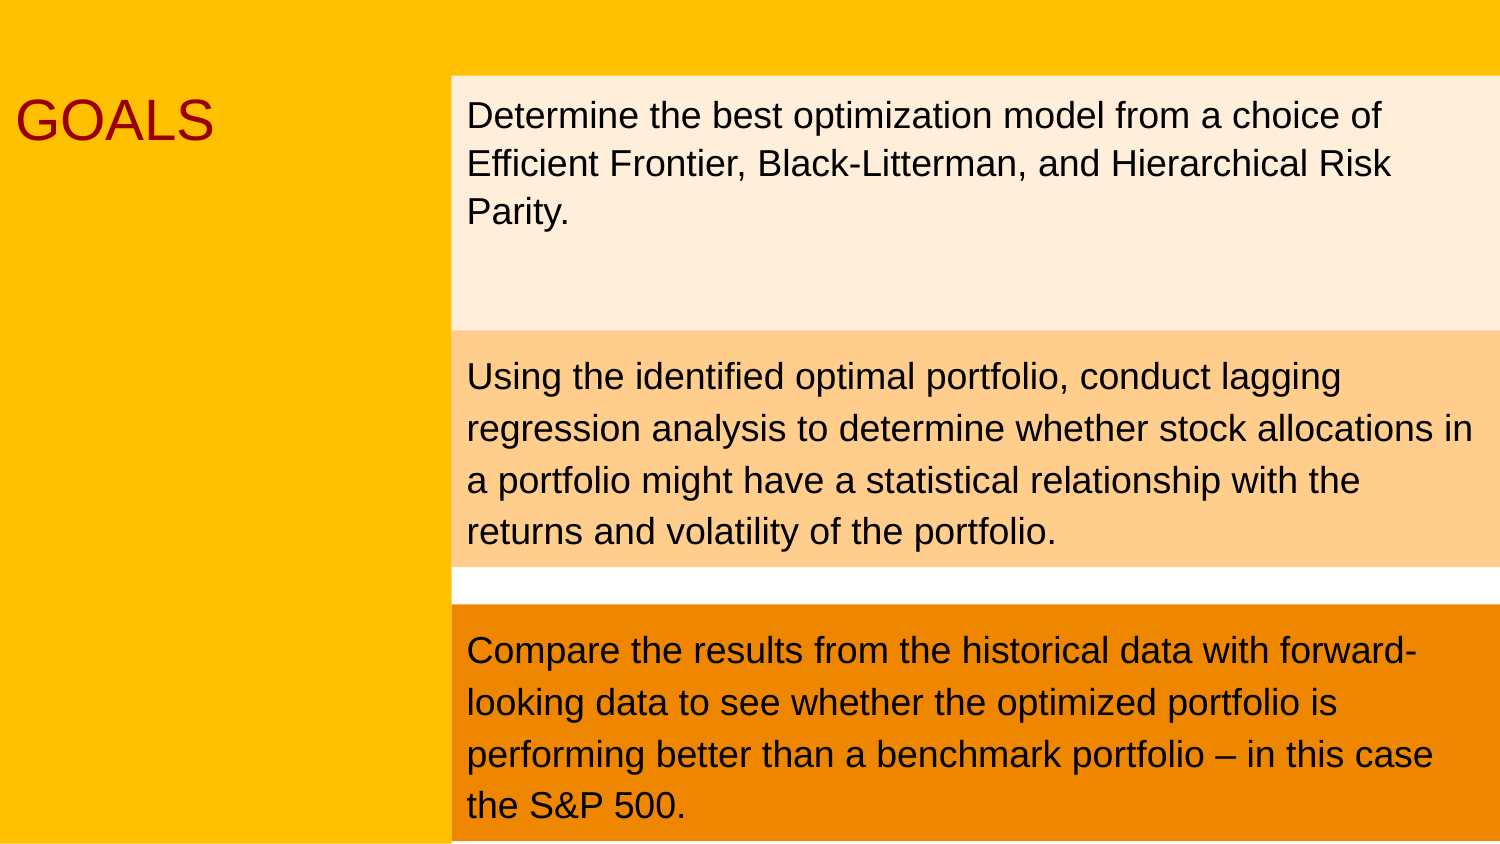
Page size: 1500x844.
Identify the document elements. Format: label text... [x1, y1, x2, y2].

text_box Using the identified optimal portfolio, conduct lagging regression analysis to determine whether stock allocations in a portfolio might have a statistical relationship with the returns and volatility of the portfolio. [451, 330, 1500, 568]
title GOALS [0, 76, 452, 844]
text_box [0, 0, 1500, 76]
text_box Compare the results from the historical data with forward-looking data to see whether the optimized portfolio is performing better than a benchmark portfolio – in this case the S&P 500. [451, 604, 1500, 842]
list Determine the best optimization model from a choice of Efficient Frontier, Black-Litterman, and Hierarchical Risk Parity. [451, 76, 1500, 330]
